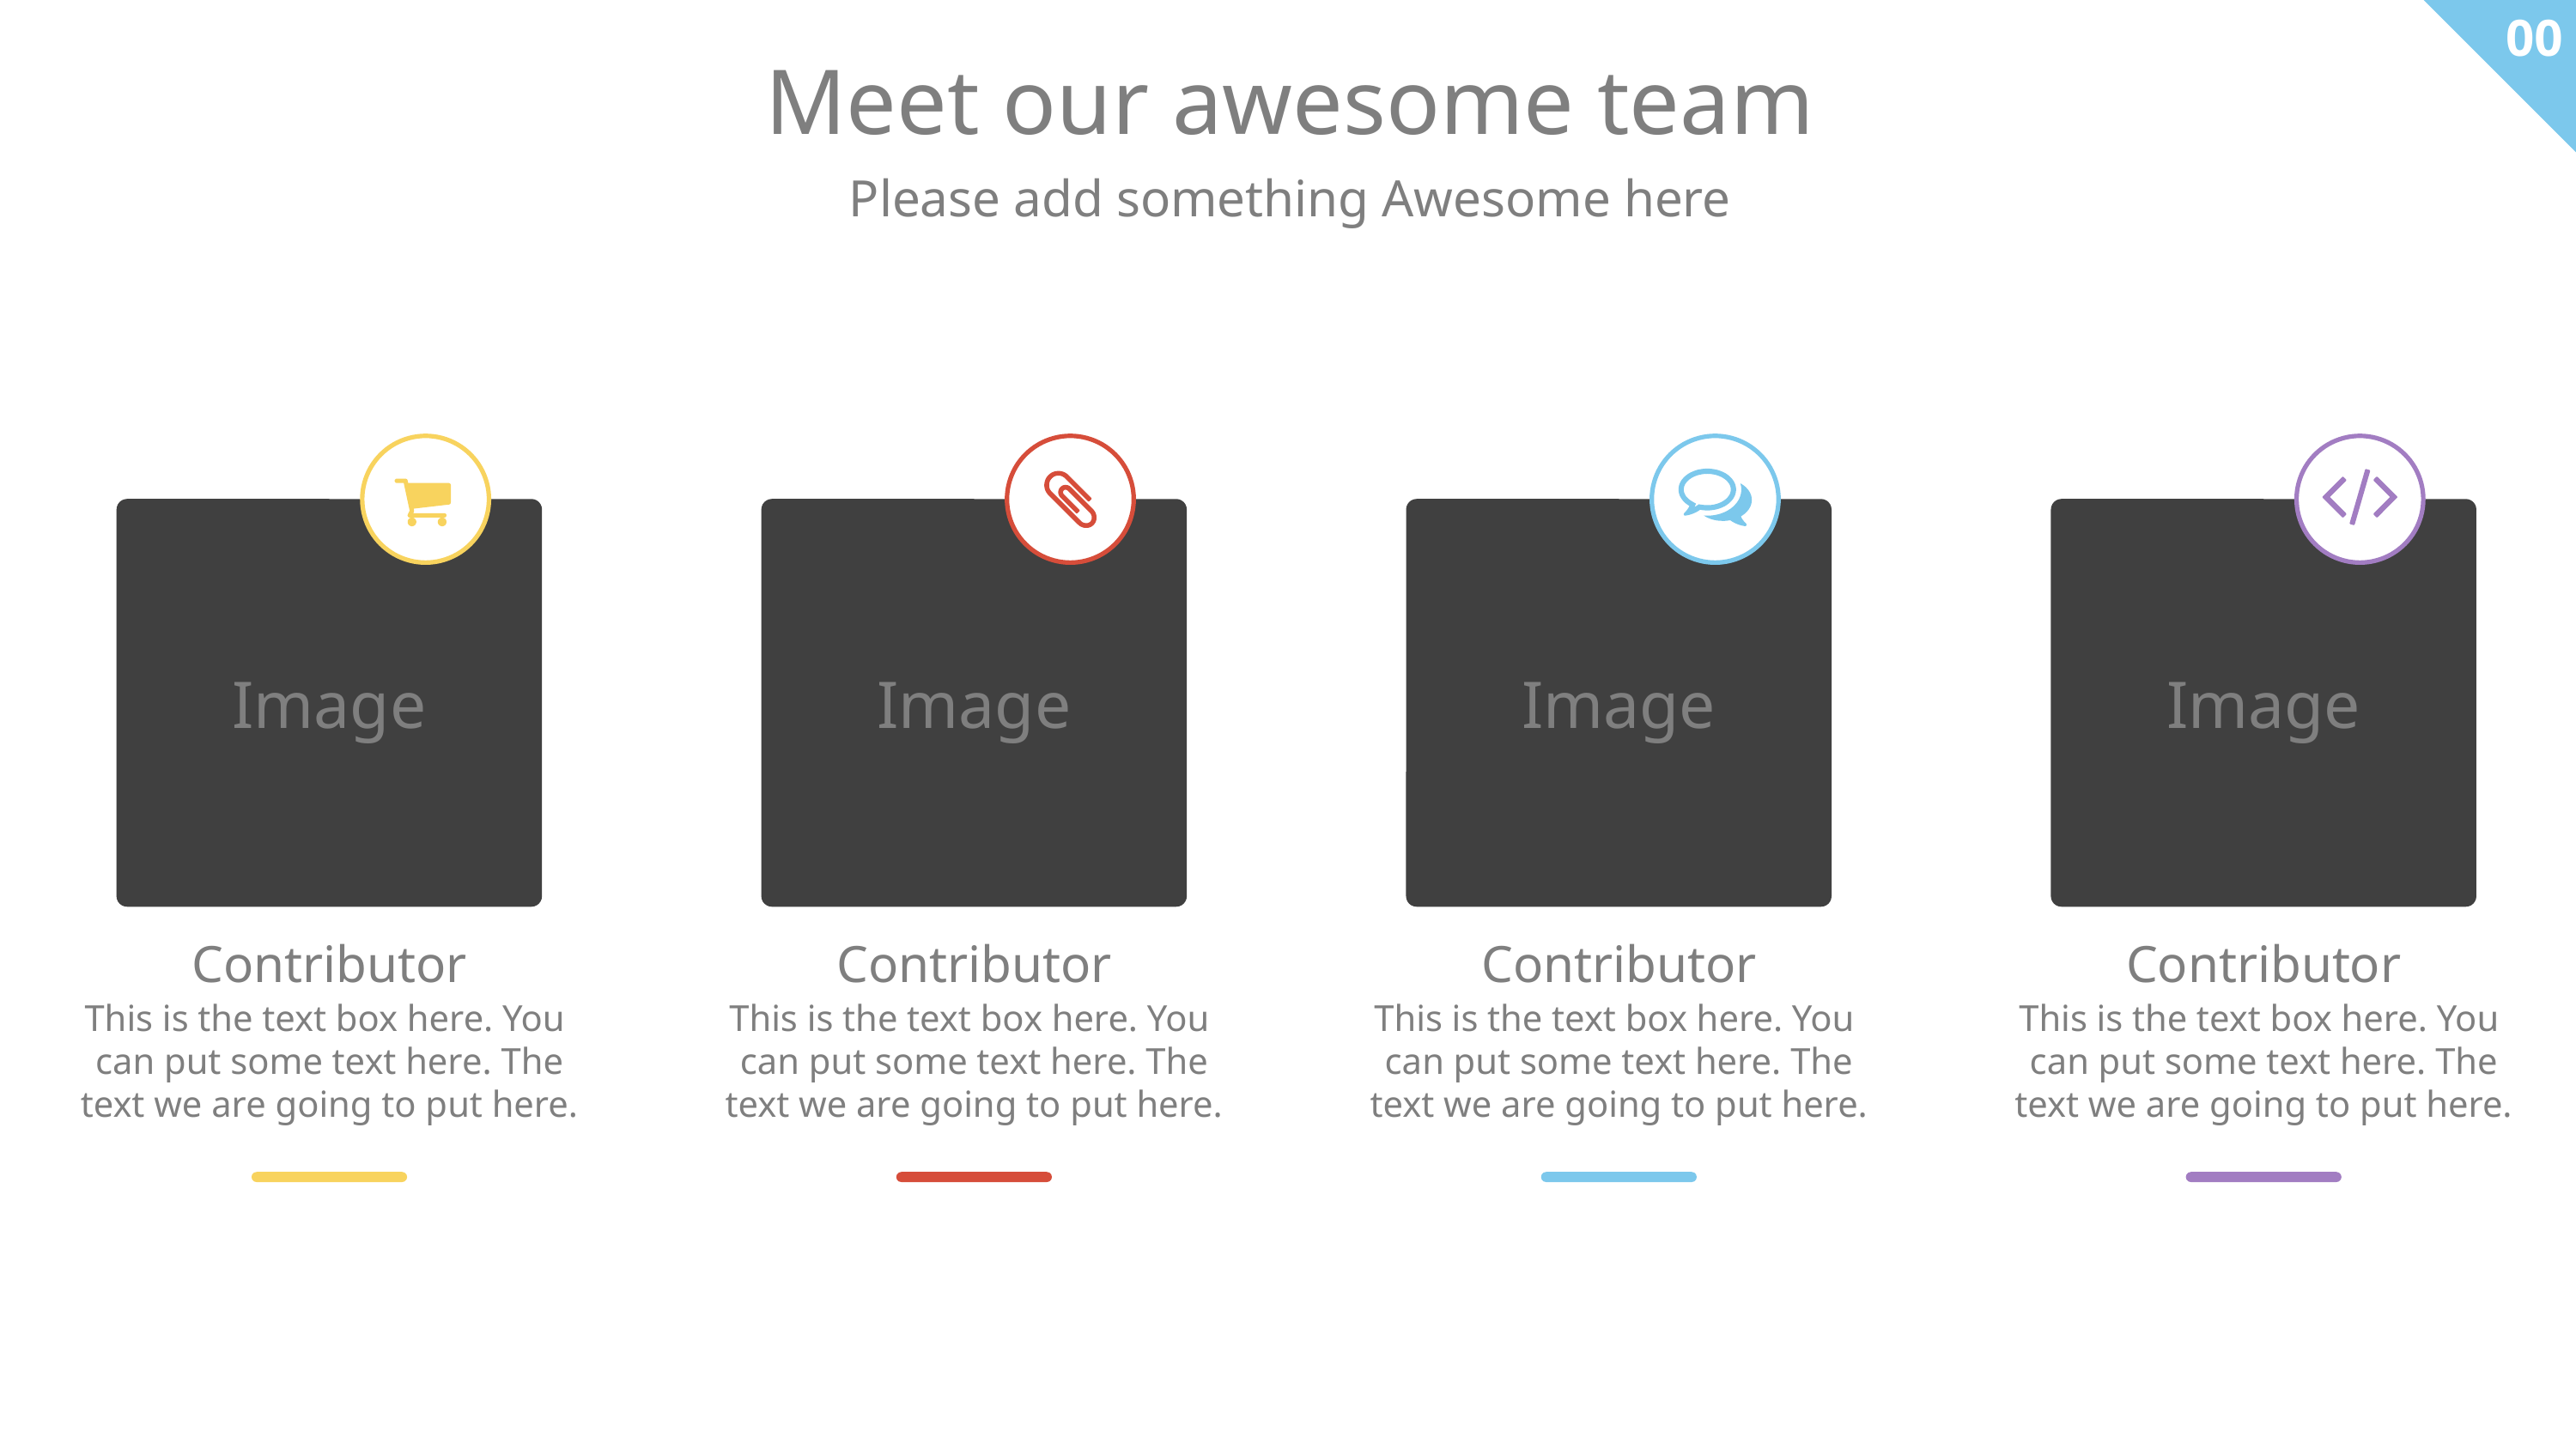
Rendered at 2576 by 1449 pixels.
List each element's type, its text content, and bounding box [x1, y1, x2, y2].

text_box Please add something Awesome here [835, 160, 1744, 233]
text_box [66, 925, 592, 1132]
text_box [2322, 469, 2397, 525]
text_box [1356, 925, 1881, 1132]
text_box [2001, 925, 2526, 1132]
text_box [250, 1171, 409, 1184]
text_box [2050, 435, 2476, 907]
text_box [116, 435, 543, 907]
text_box [2184, 1171, 2342, 1184]
text_box Meet our awesome team [752, 39, 1828, 160]
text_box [2423, 0, 2576, 153]
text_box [761, 435, 1188, 907]
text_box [394, 478, 451, 527]
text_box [1678, 468, 1753, 526]
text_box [1406, 435, 1832, 907]
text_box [711, 925, 1236, 1132]
text_box [895, 1171, 1054, 1184]
text_box [1540, 1171, 1698, 1184]
